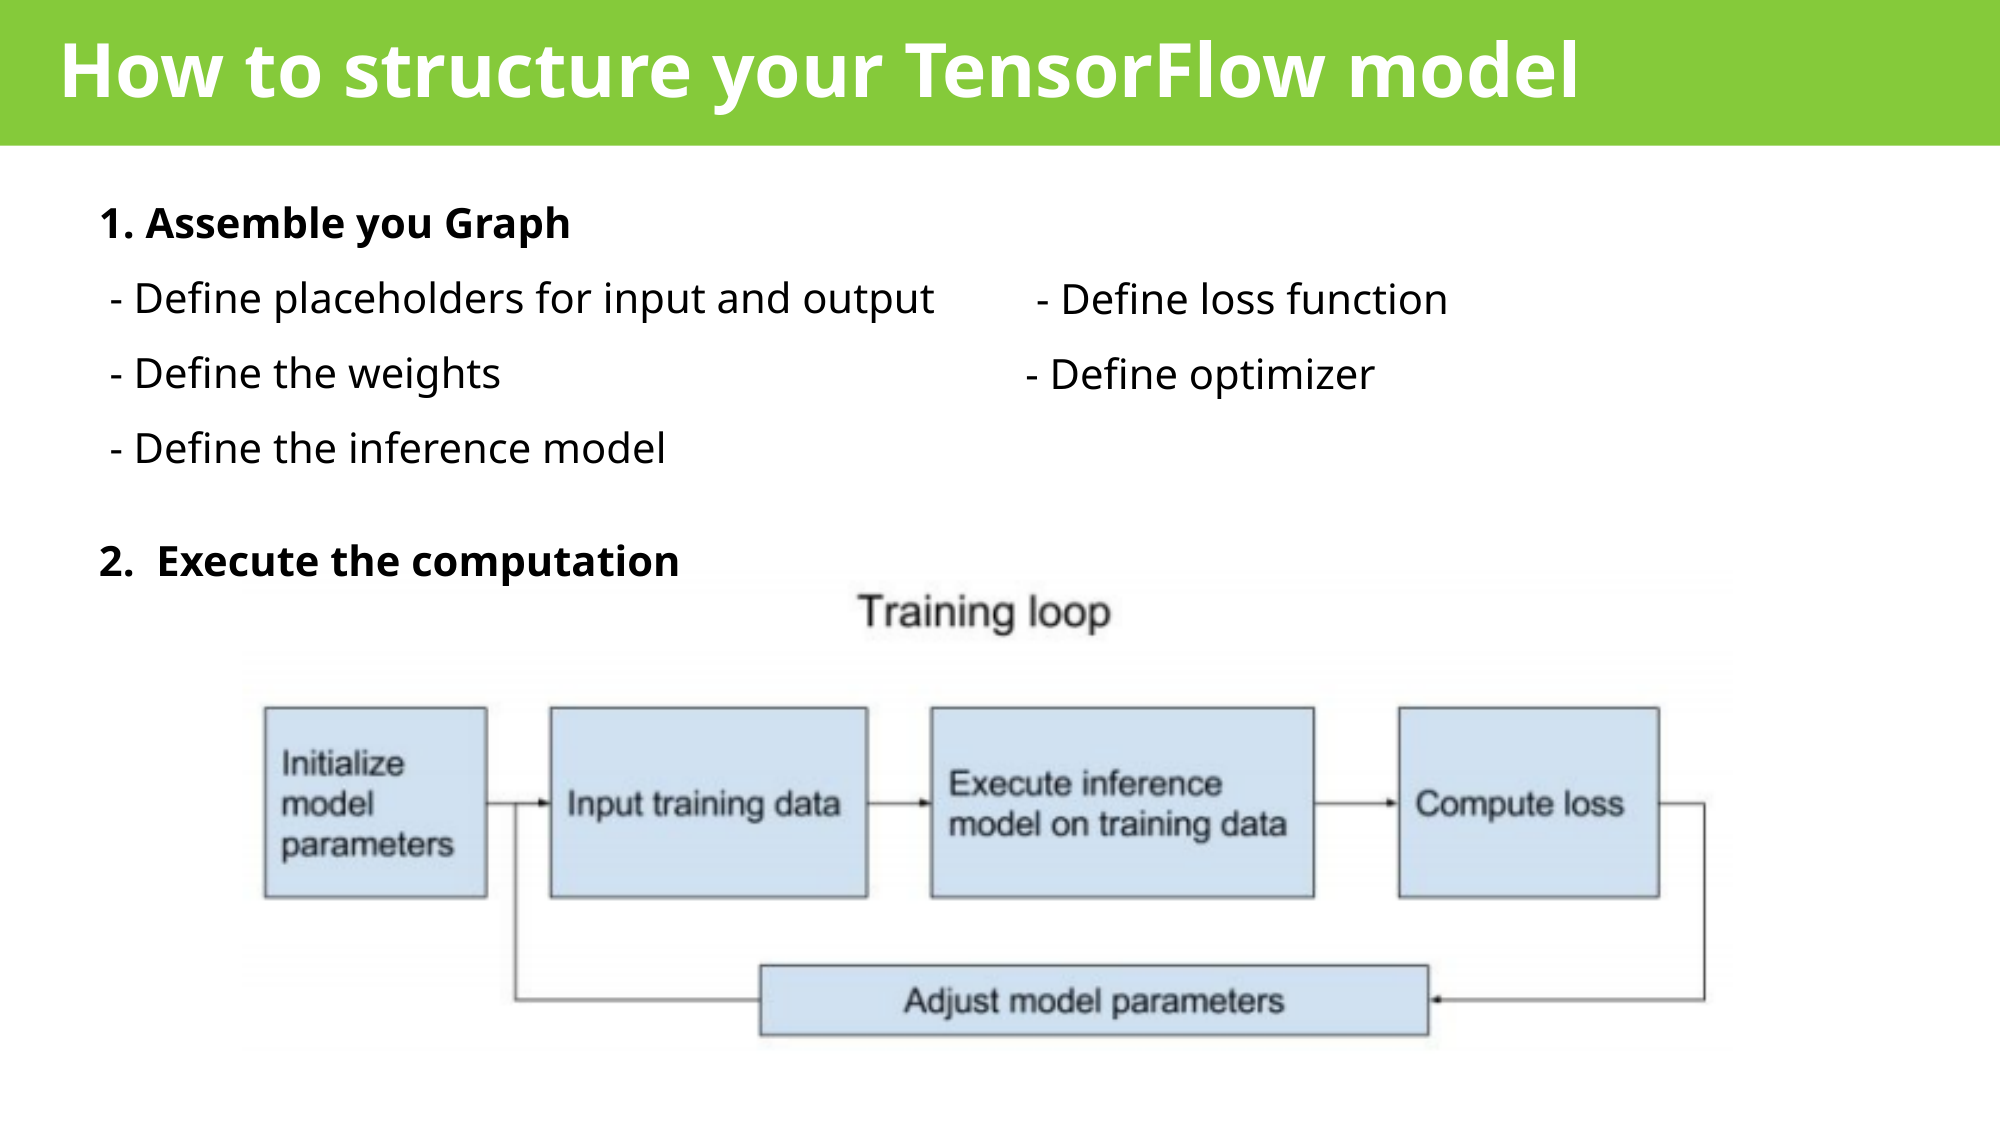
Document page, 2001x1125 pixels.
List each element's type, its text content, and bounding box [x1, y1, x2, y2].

title How to structure your TensorFlow model [43, 0, 1753, 146]
text_box - Define loss function - Define optimizer [999, 240, 1884, 405]
text_box 1. Assemble you Graph - Define placeholders for input and output - Define the weights - Define the inference model 2. Execute the computation [84, 164, 1716, 592]
picture [215, 562, 1785, 1070]
